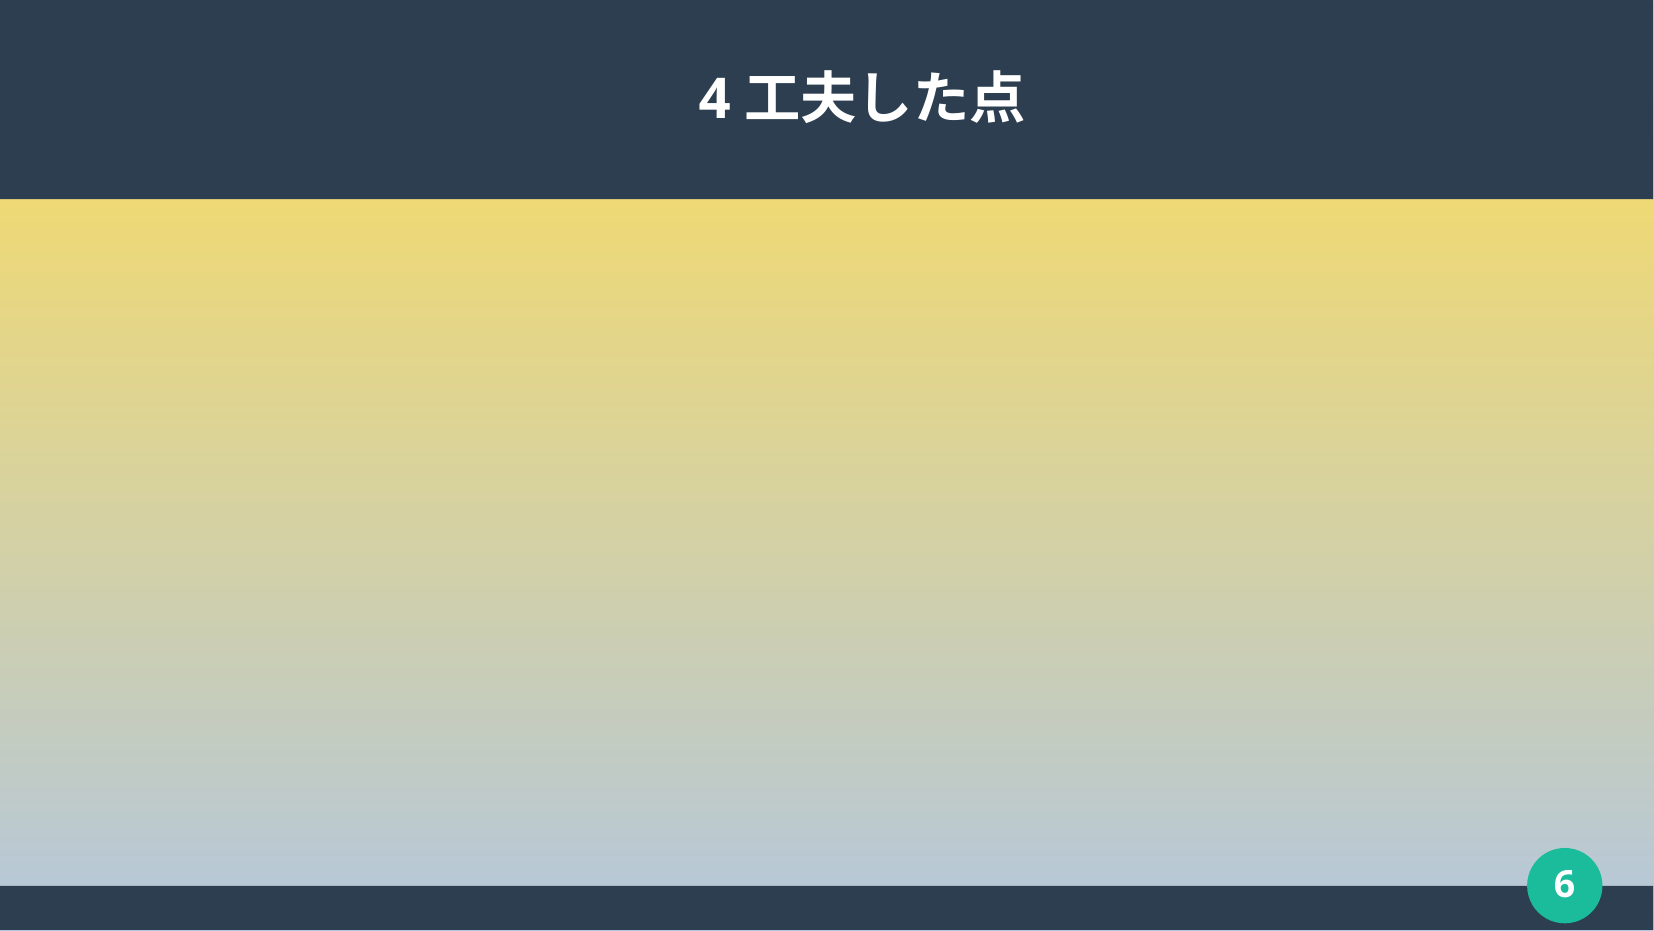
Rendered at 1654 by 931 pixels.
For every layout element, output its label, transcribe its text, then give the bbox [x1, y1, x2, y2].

title 4工夫した点 [59, 37, 1595, 155]
